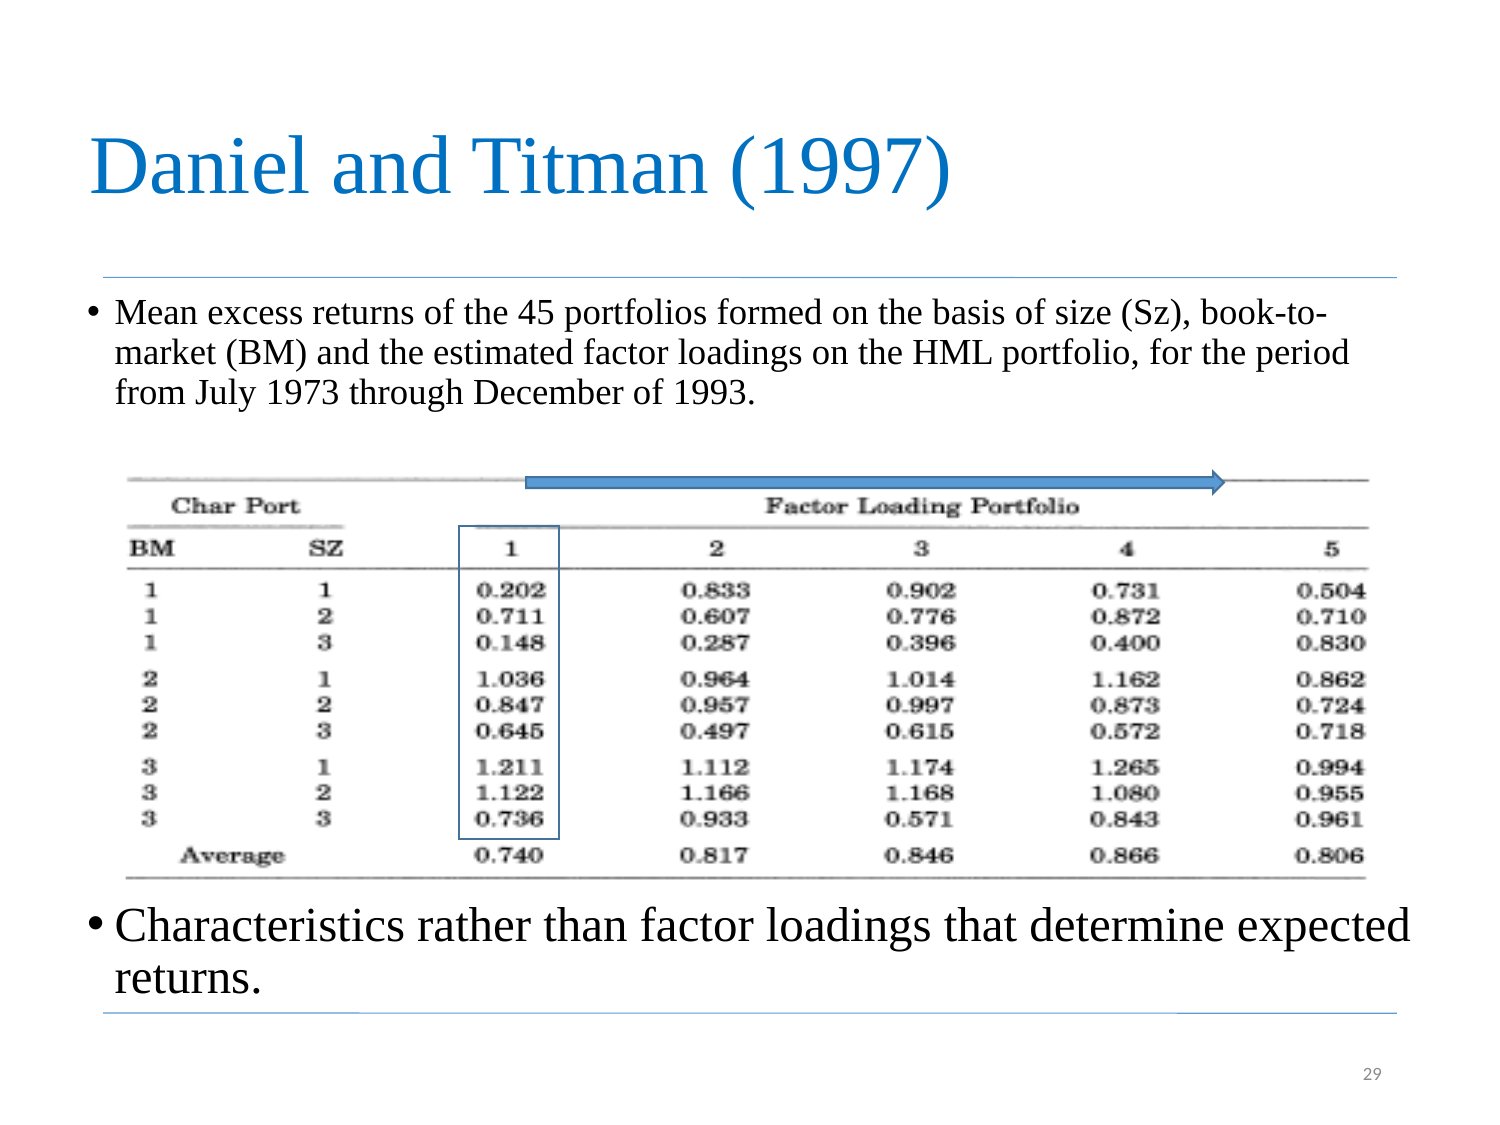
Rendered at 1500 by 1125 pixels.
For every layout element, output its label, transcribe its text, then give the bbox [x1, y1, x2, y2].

picture [125, 471, 1379, 880]
title Daniel and Titman (1997) [74, 72, 1430, 261]
slide_number 29 [1059, 1042, 1397, 1103]
